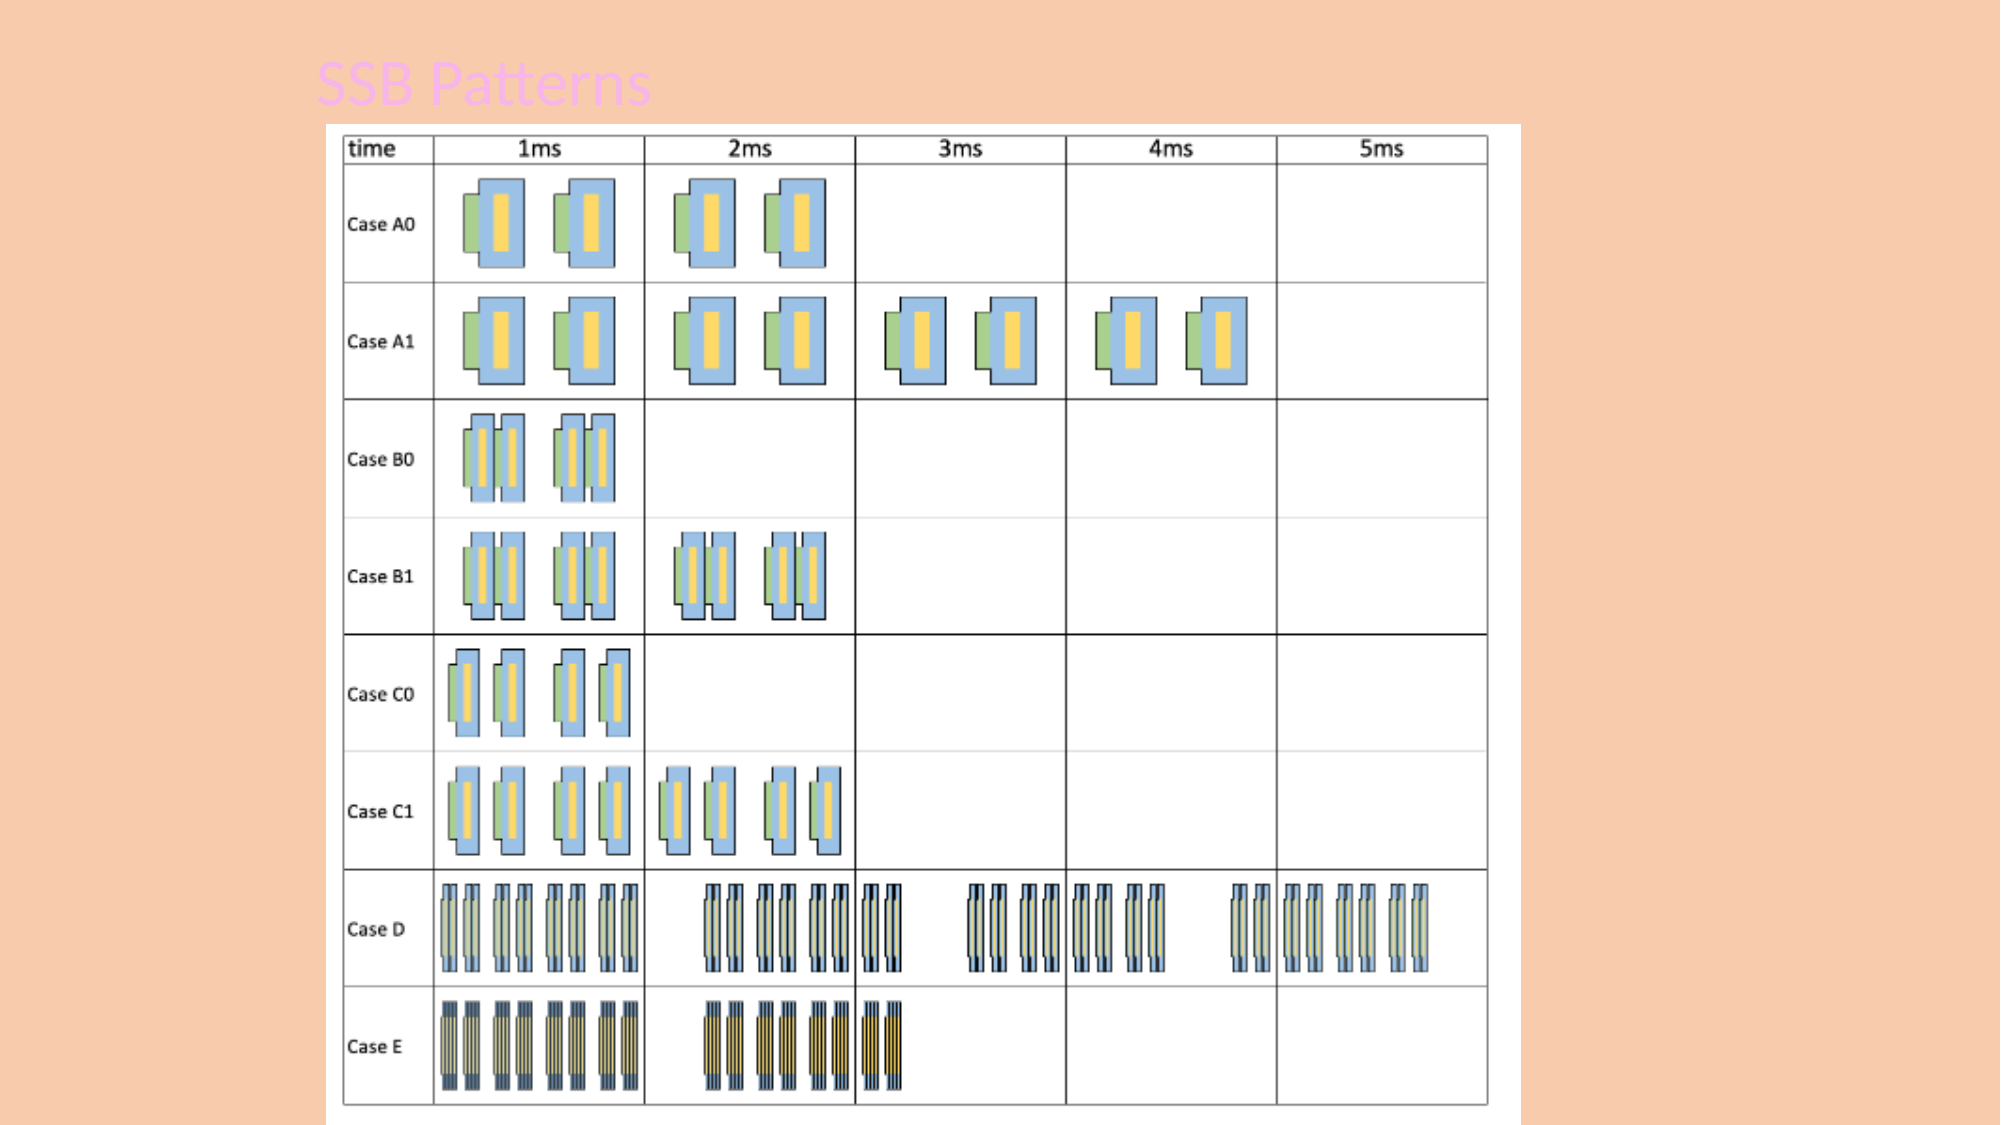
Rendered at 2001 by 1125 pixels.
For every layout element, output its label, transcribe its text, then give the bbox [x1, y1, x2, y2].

picture [326, 124, 1521, 1125]
text_box SSB Patterns [302, 31, 856, 126]
